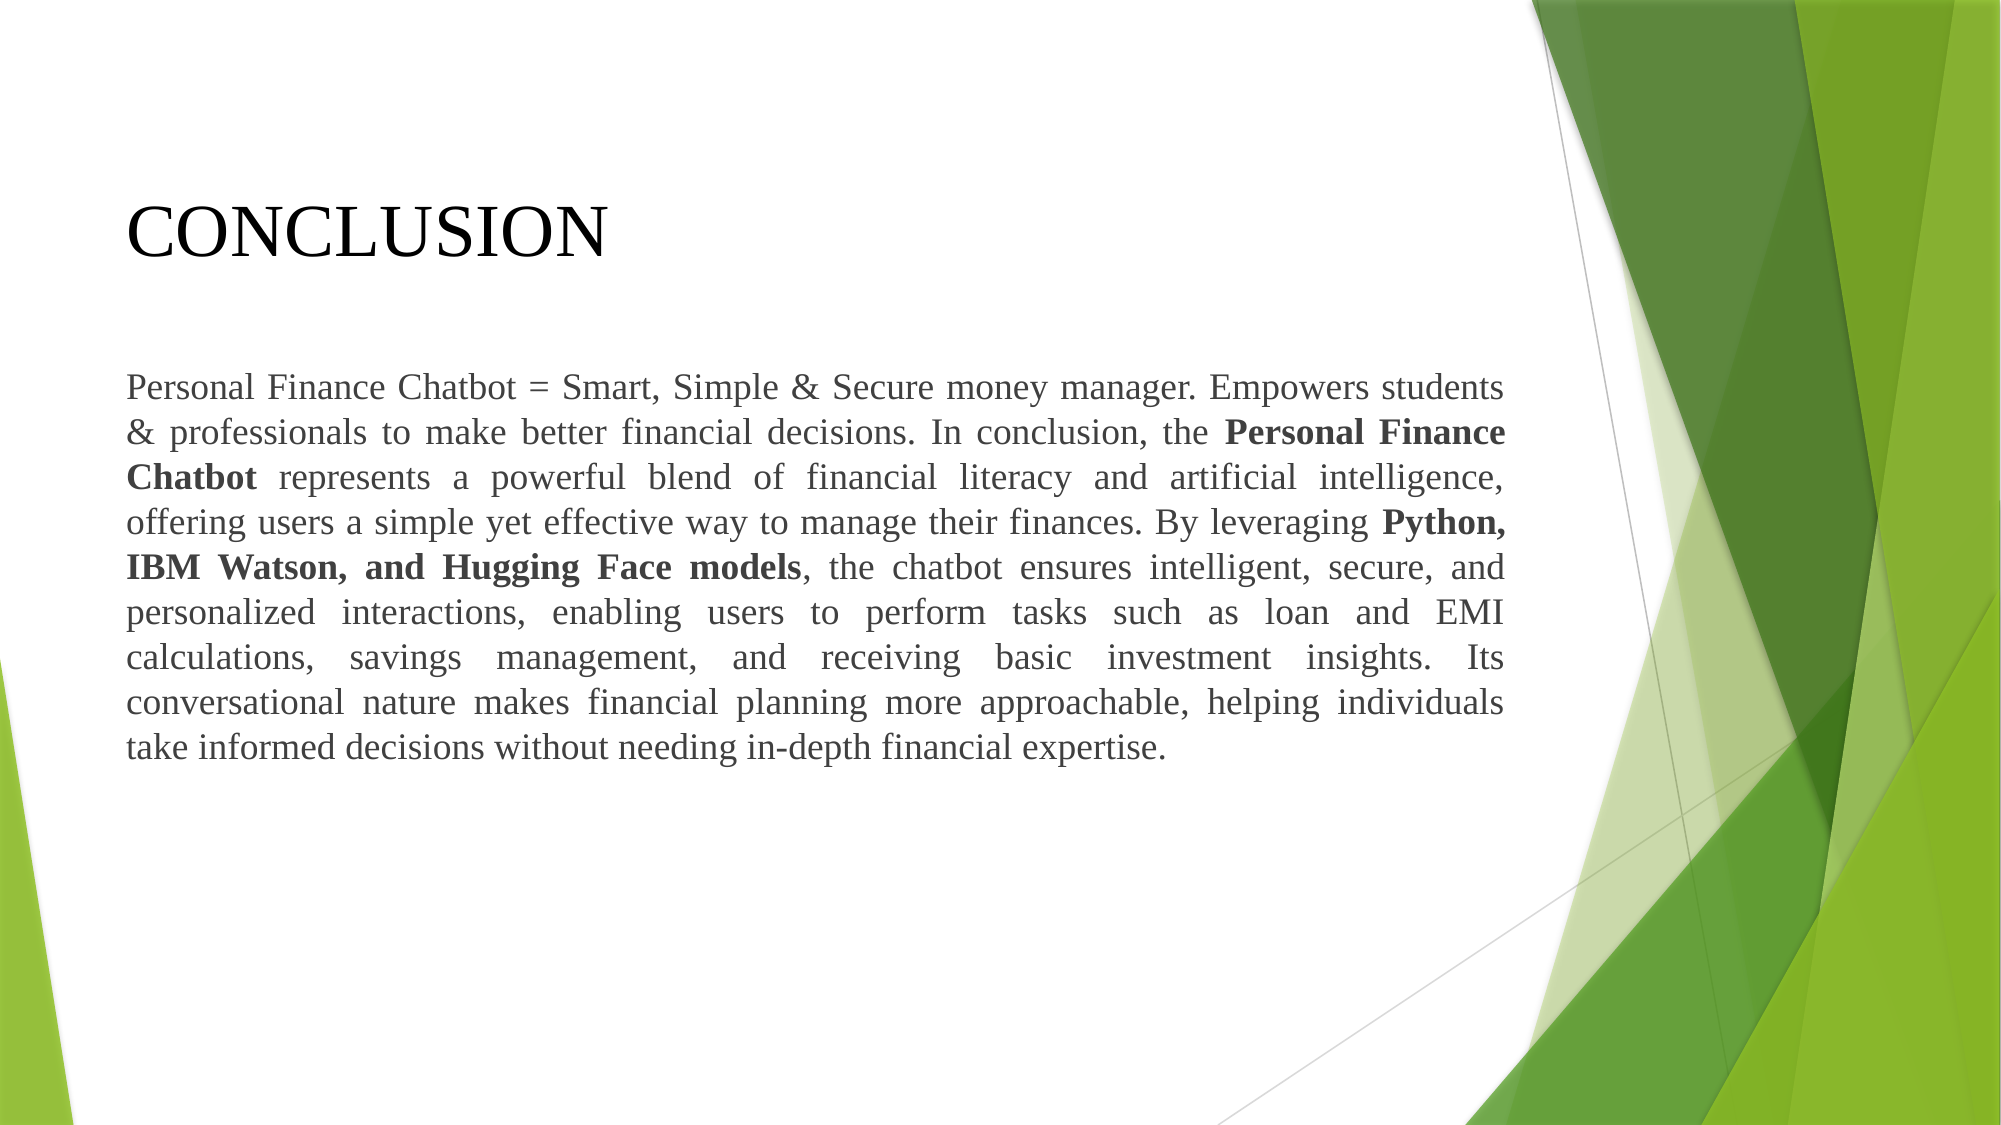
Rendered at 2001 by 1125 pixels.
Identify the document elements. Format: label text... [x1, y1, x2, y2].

title CONCLUSION [111, 174, 1522, 323]
list Personal Finance Chatbot = Smart, Simple & Secure money manager. Empowers students & professionals to make better financial decisions. In conclusion, the Personal Finance Chatbot represents a powerful blend of financial literacy and artificial intelligence, offering users a simple yet effective way to manage their finances. By leveraging Python, IBM Watson, and Hugging Face models, the chatbot ensures intelligent, secure, and personalized interactions, enabling users to perform tasks such as loan and EMI calculations, savings management, and receiving basic investment insights. Its conversational nature makes financial planning more approachable, helping individuals take informed decisions without needing in-depth financial expertise. [111, 354, 1522, 778]
